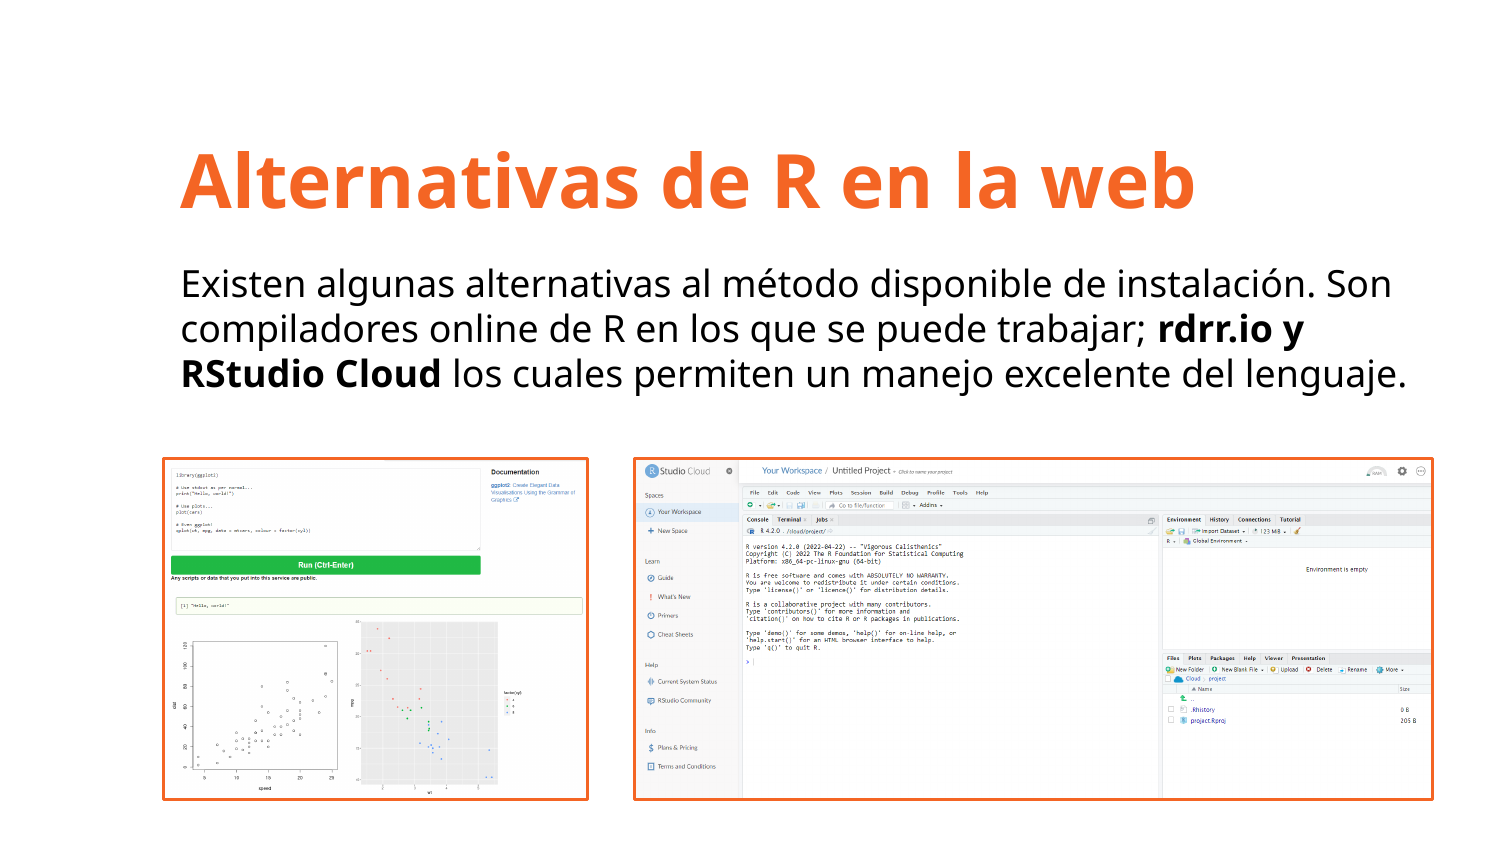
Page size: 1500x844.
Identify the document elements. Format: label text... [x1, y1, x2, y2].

title Alternativas de R en la web [165, 118, 1353, 244]
picture [635, 459, 1431, 799]
picture [165, 459, 587, 799]
text_box Existen algunas alternativas al método disponible de instalación. Son compiladores online de R en los que se puede trabajar; rdrr.io y RStudio Cloud los cuales permiten un manejo excelente del lenguaje. [165, 244, 1431, 410]
